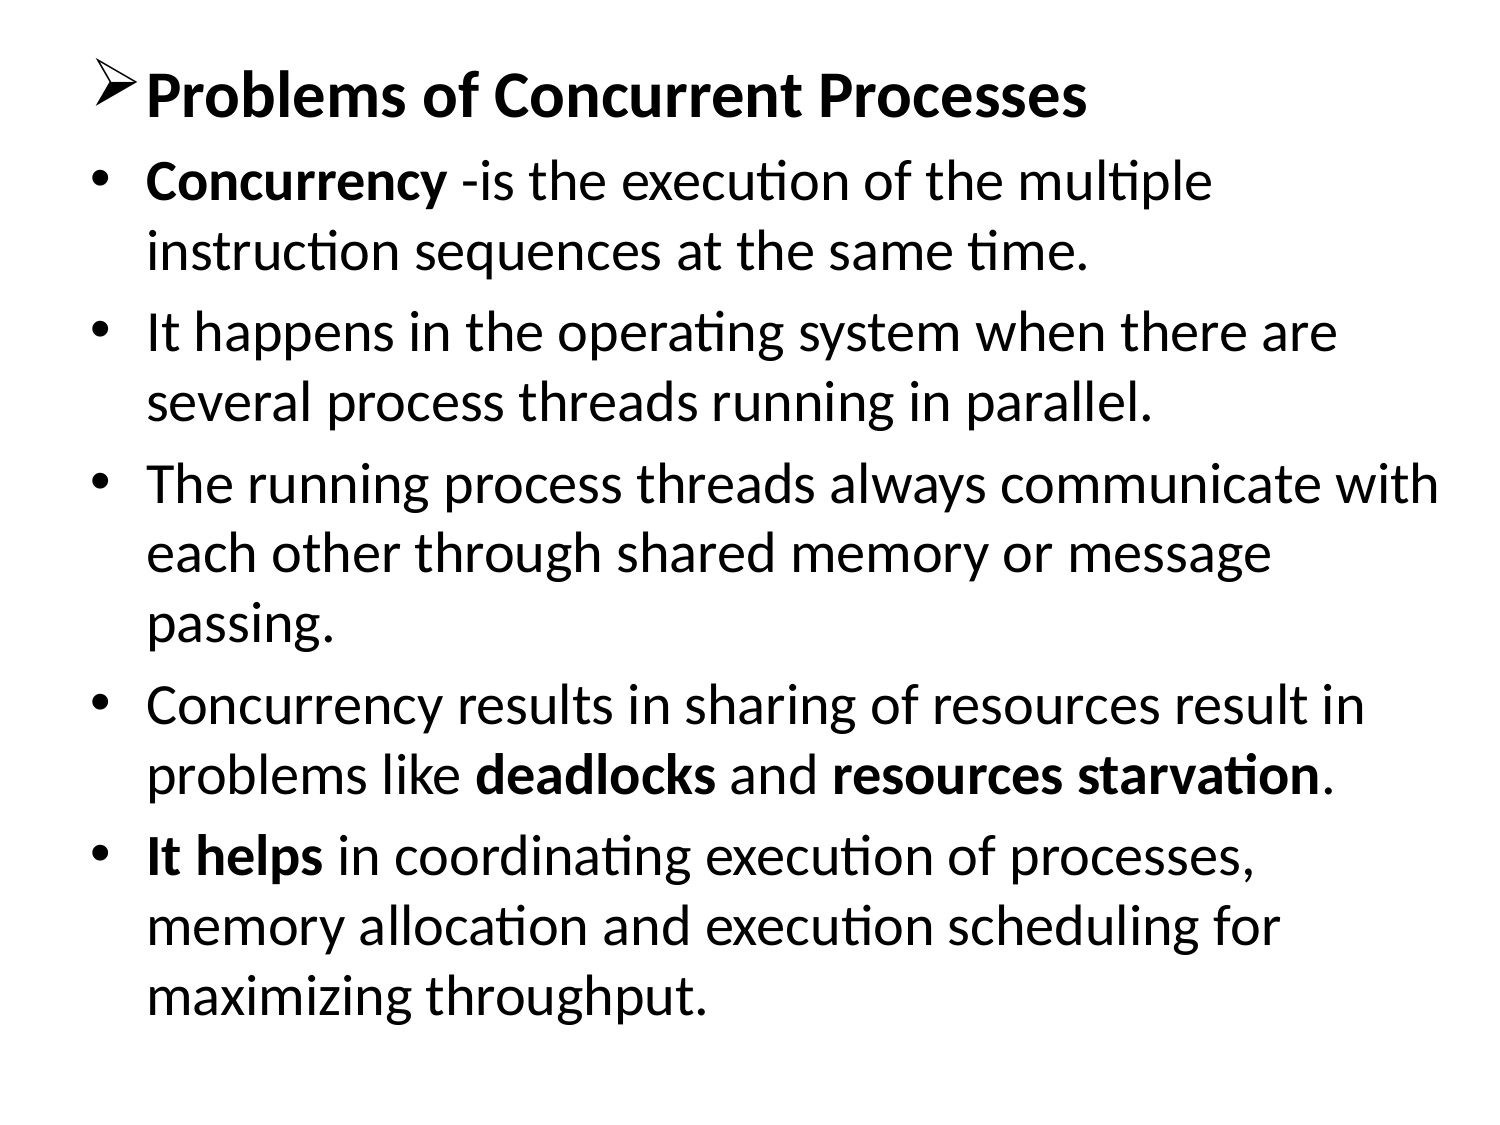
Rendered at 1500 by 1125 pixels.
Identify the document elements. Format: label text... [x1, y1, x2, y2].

list Problems of Concurrent Processes Concurrency -is the execution of the multiple instruction sequences at the same time. It happens in the operating system when there are several process threads running in parallel. The running process threads always communicate with each other through shared memory or message passing. Concurrency results in sharing of resources result in problems like deadlocks and resources starvation. It helps in coordinating execution of processes, memory allocation and execution scheduling for maximizing throughput. [75, 42, 1471, 1083]
